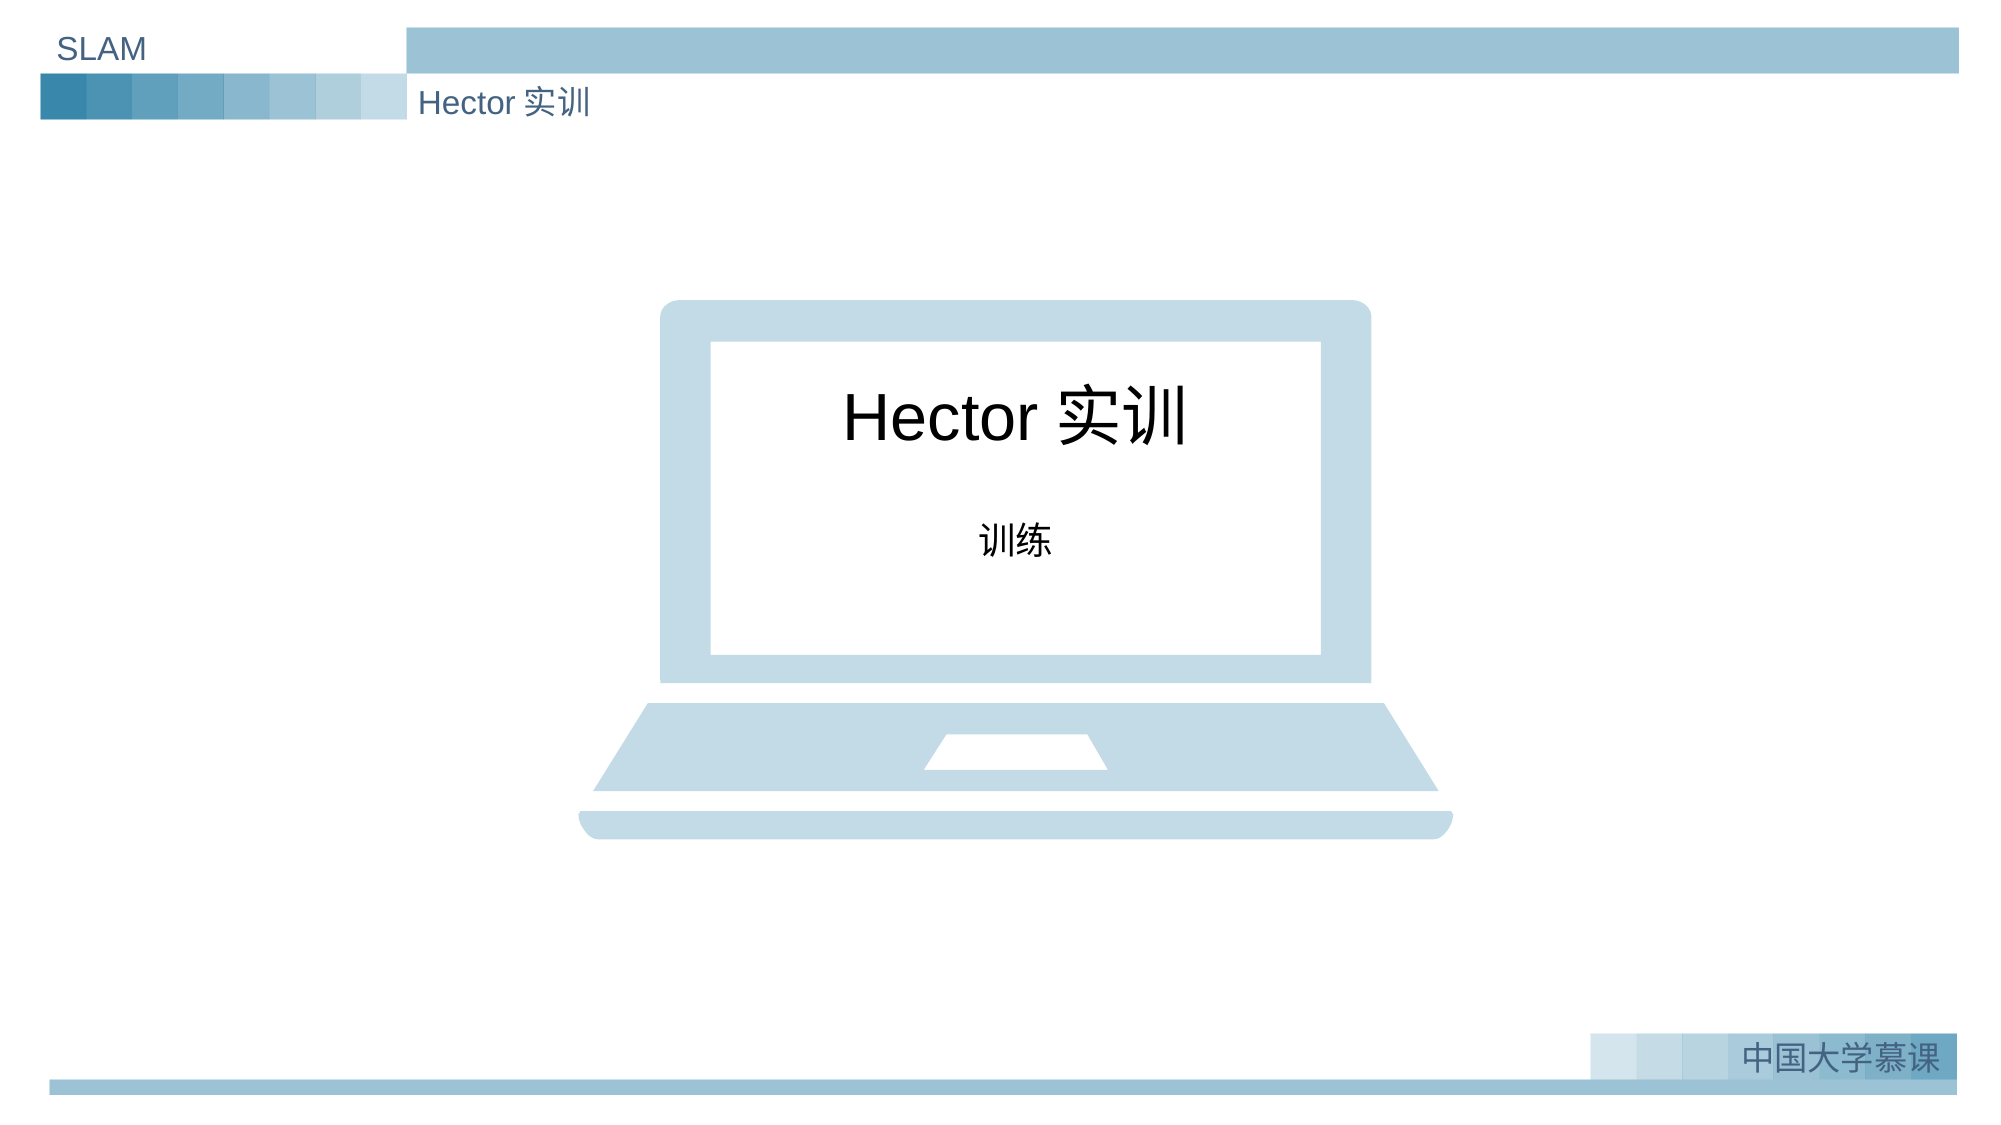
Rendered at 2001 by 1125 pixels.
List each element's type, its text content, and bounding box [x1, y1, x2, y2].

text_box 中国大学慕课 [1726, 1029, 1956, 1085]
text_box [660, 300, 1372, 684]
text_box SLAM [41, 19, 163, 75]
text_box 训练 [963, 509, 1069, 570]
text_box [593, 703, 1439, 792]
text_box Hector实训 [403, 73, 606, 129]
text_box Hector实训 [827, 366, 1204, 462]
picture [0, 0, 2001, 1125]
text_box [578, 811, 1454, 840]
